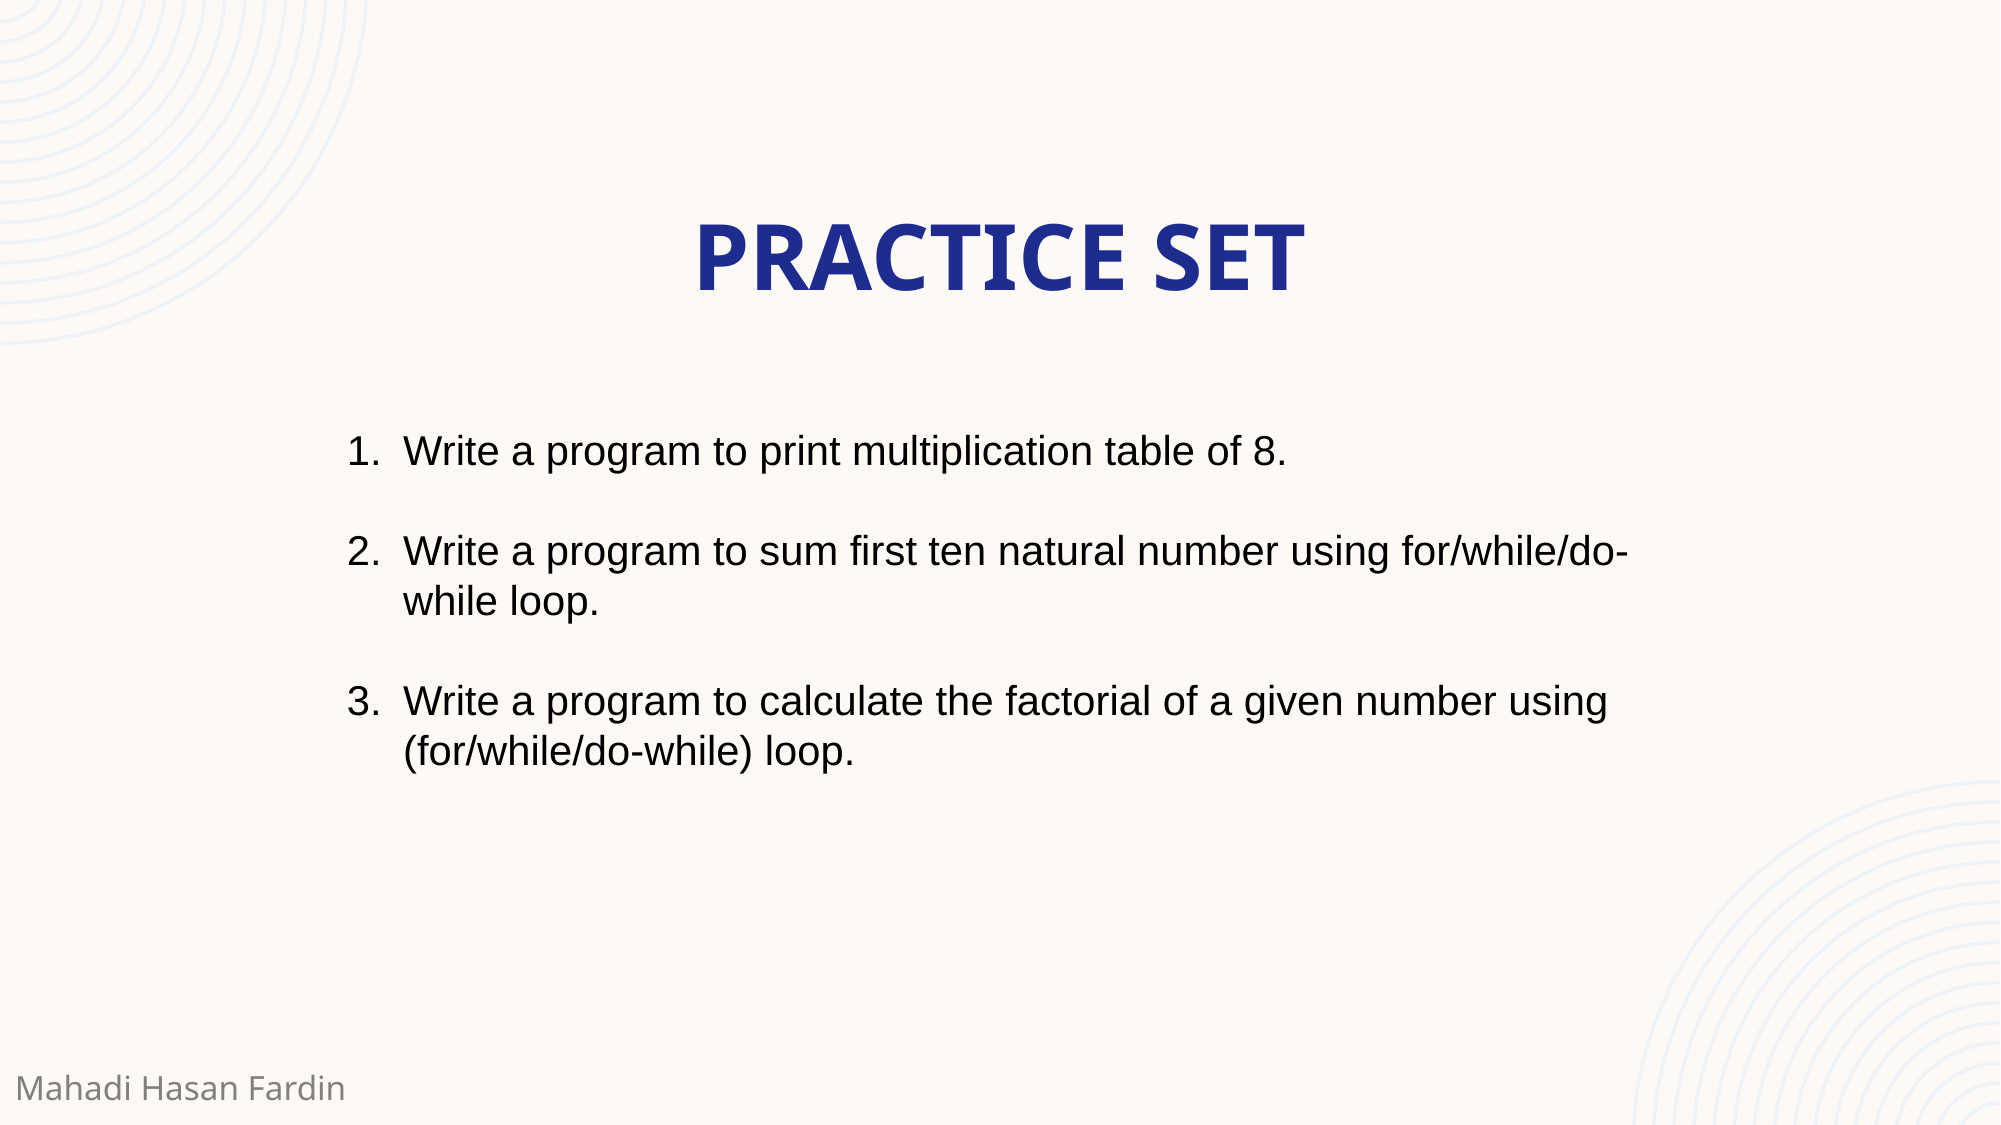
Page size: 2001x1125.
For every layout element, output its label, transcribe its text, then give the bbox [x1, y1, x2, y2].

text_box Mahadi Hasan Fardin [0, 1059, 1001, 1114]
title Practice set [124, 199, 1875, 326]
text_box Write a program to print multiplication table of 8. Write a program to sum first ten natural number using for/while/do-while loop. Write a program to calculate the factorial of a given number using (for/while/do-while) loop. [332, 416, 1668, 872]
